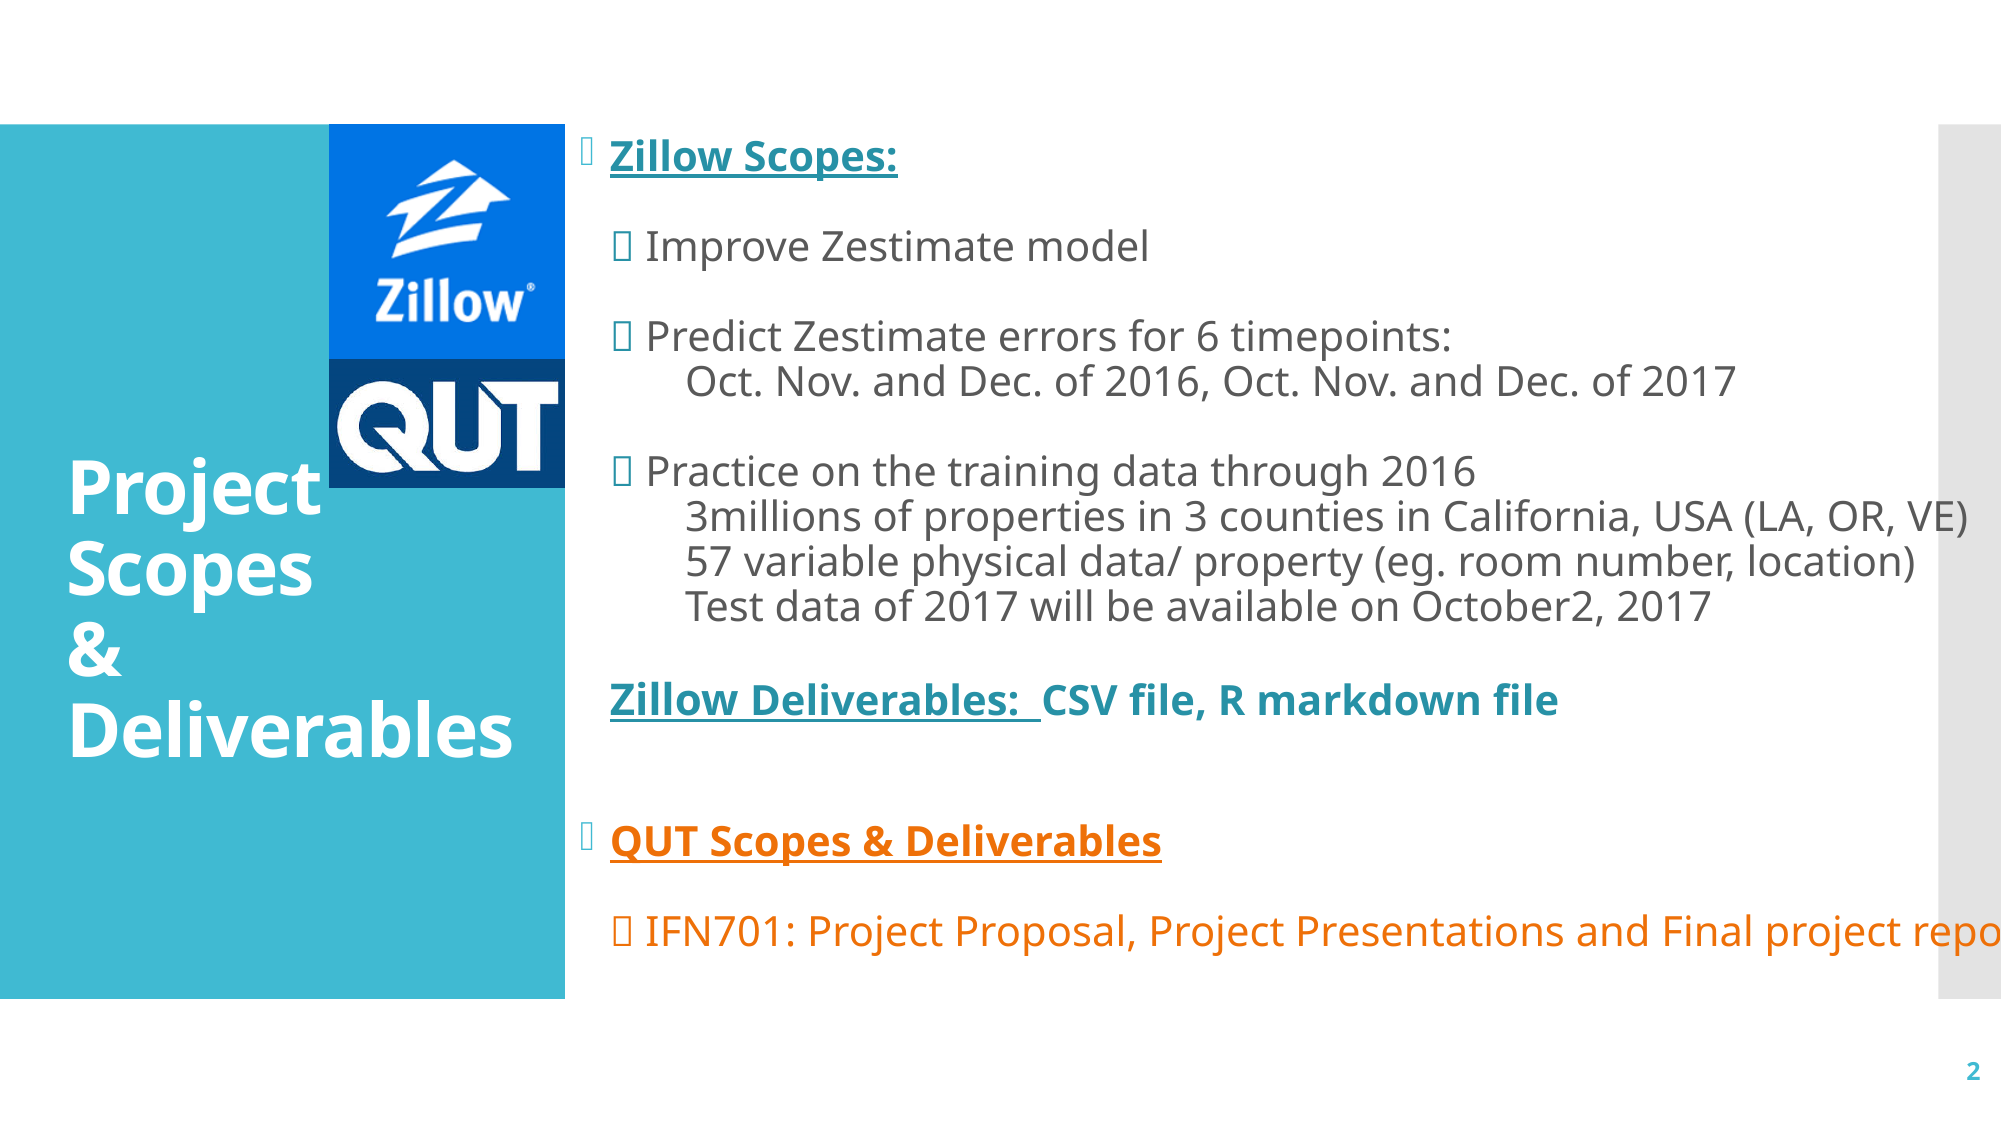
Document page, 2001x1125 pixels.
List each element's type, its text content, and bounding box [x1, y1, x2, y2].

picture [329, 124, 565, 489]
title Project Scopes & Deliverables [51, 400, 531, 823]
slide_number 2 [1744, 1042, 1996, 1103]
list Zillow Scopes:  Improve Zestimate model  Predict Zestimate errors for 6 timepoints: Oct. Nov. and Dec. of 2016, Oct. Nov. and Dec. of 2017  Practice on the training data through 2016 3millions of properties in 3 counties in California, USA (LA, OR, VE) 57 variable physical data/ property (eg. room number, location) Test data of 2017 will be available on October2, 2017 Zillow Deliverables: CSV file, R markdown file QUT Scopes & Deliverables  IFN701: Project Proposal, Project Presentations and Final project report [564, 36, 2000, 1100]
